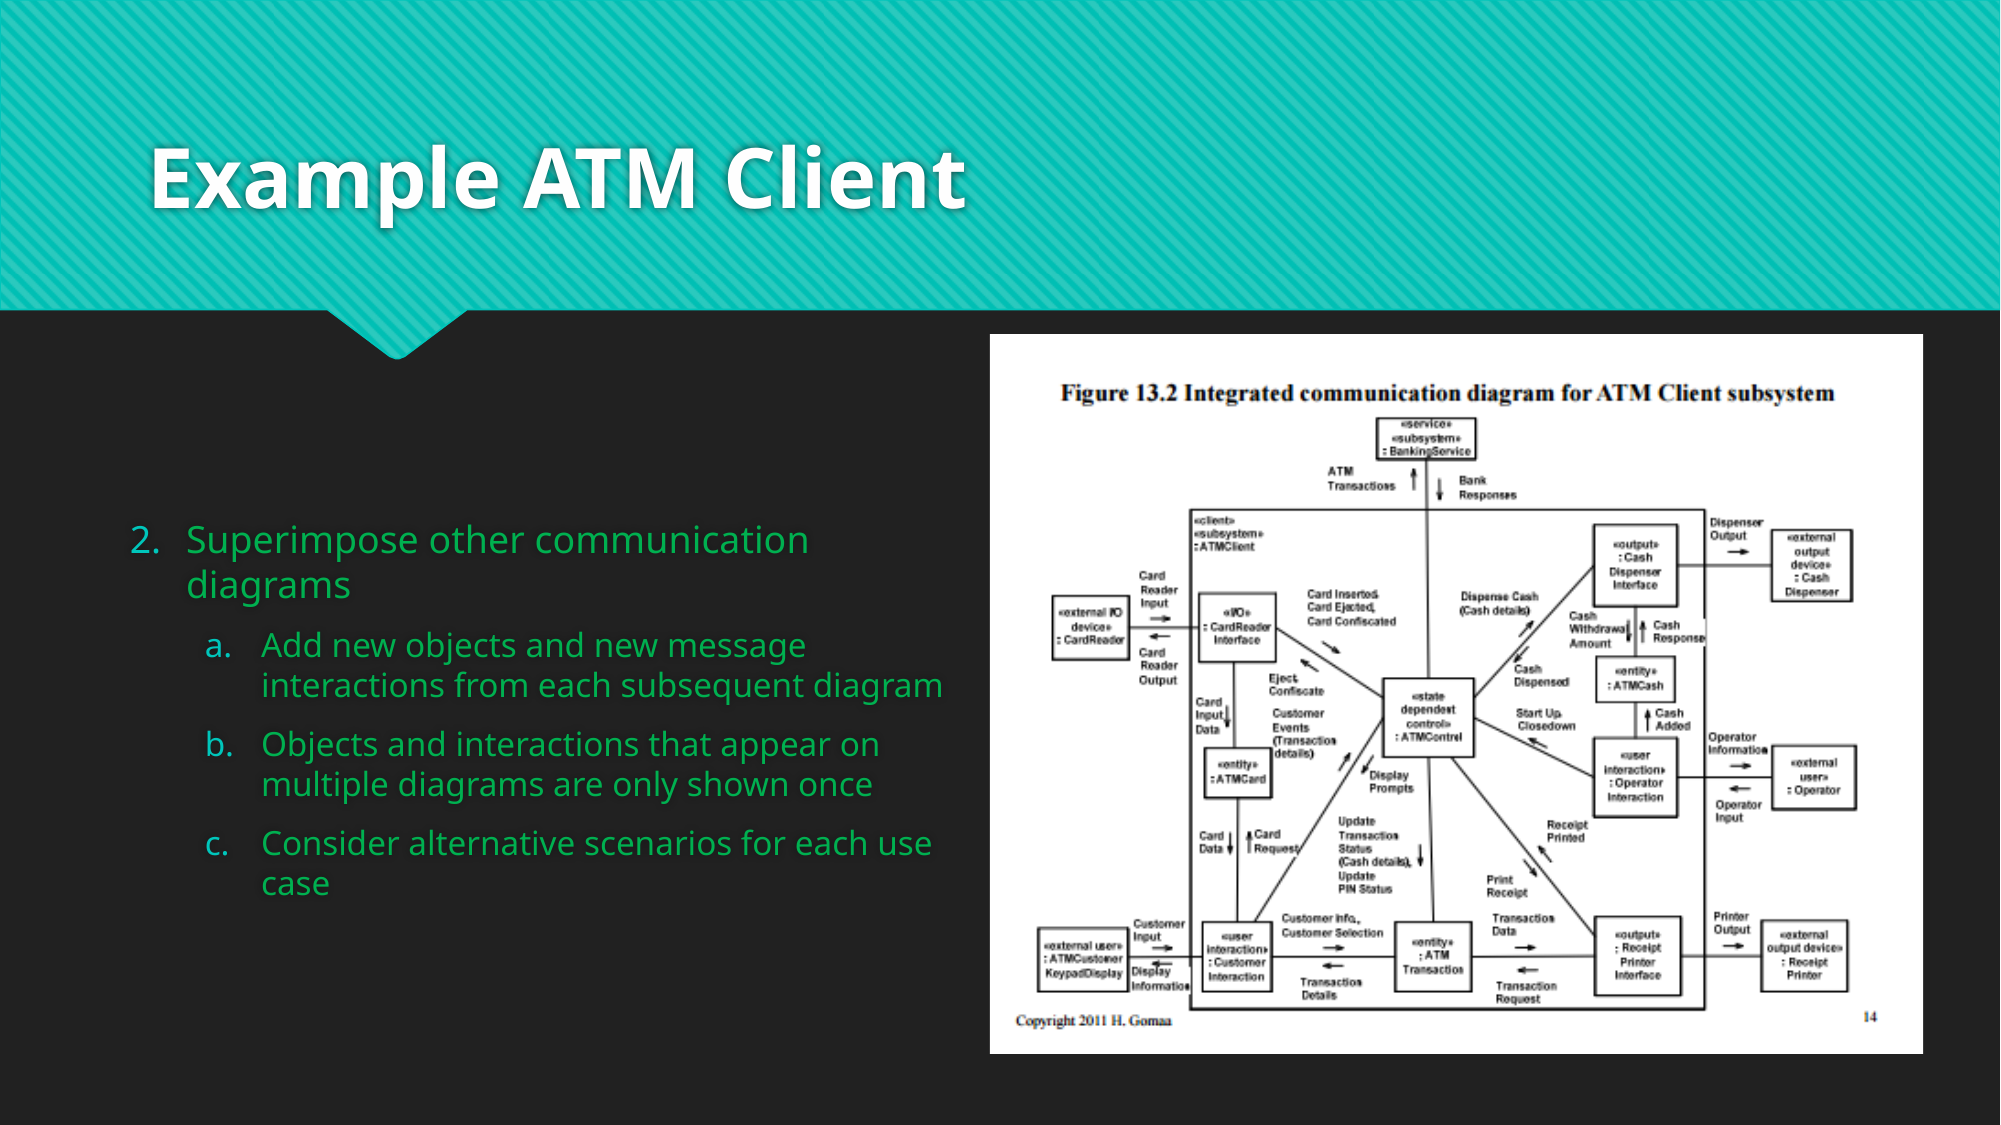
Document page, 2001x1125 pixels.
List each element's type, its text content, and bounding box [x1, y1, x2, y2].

picture [989, 334, 1924, 1054]
list Superimpose other communication diagrams Add new objects and new message interactions from each subsequent diagram Objects and interactions that appear on multiple diagrams are only shown once Consider alternative scenarios for each use case [39, 364, 964, 1054]
title Example ATM Client [132, 73, 1868, 233]
